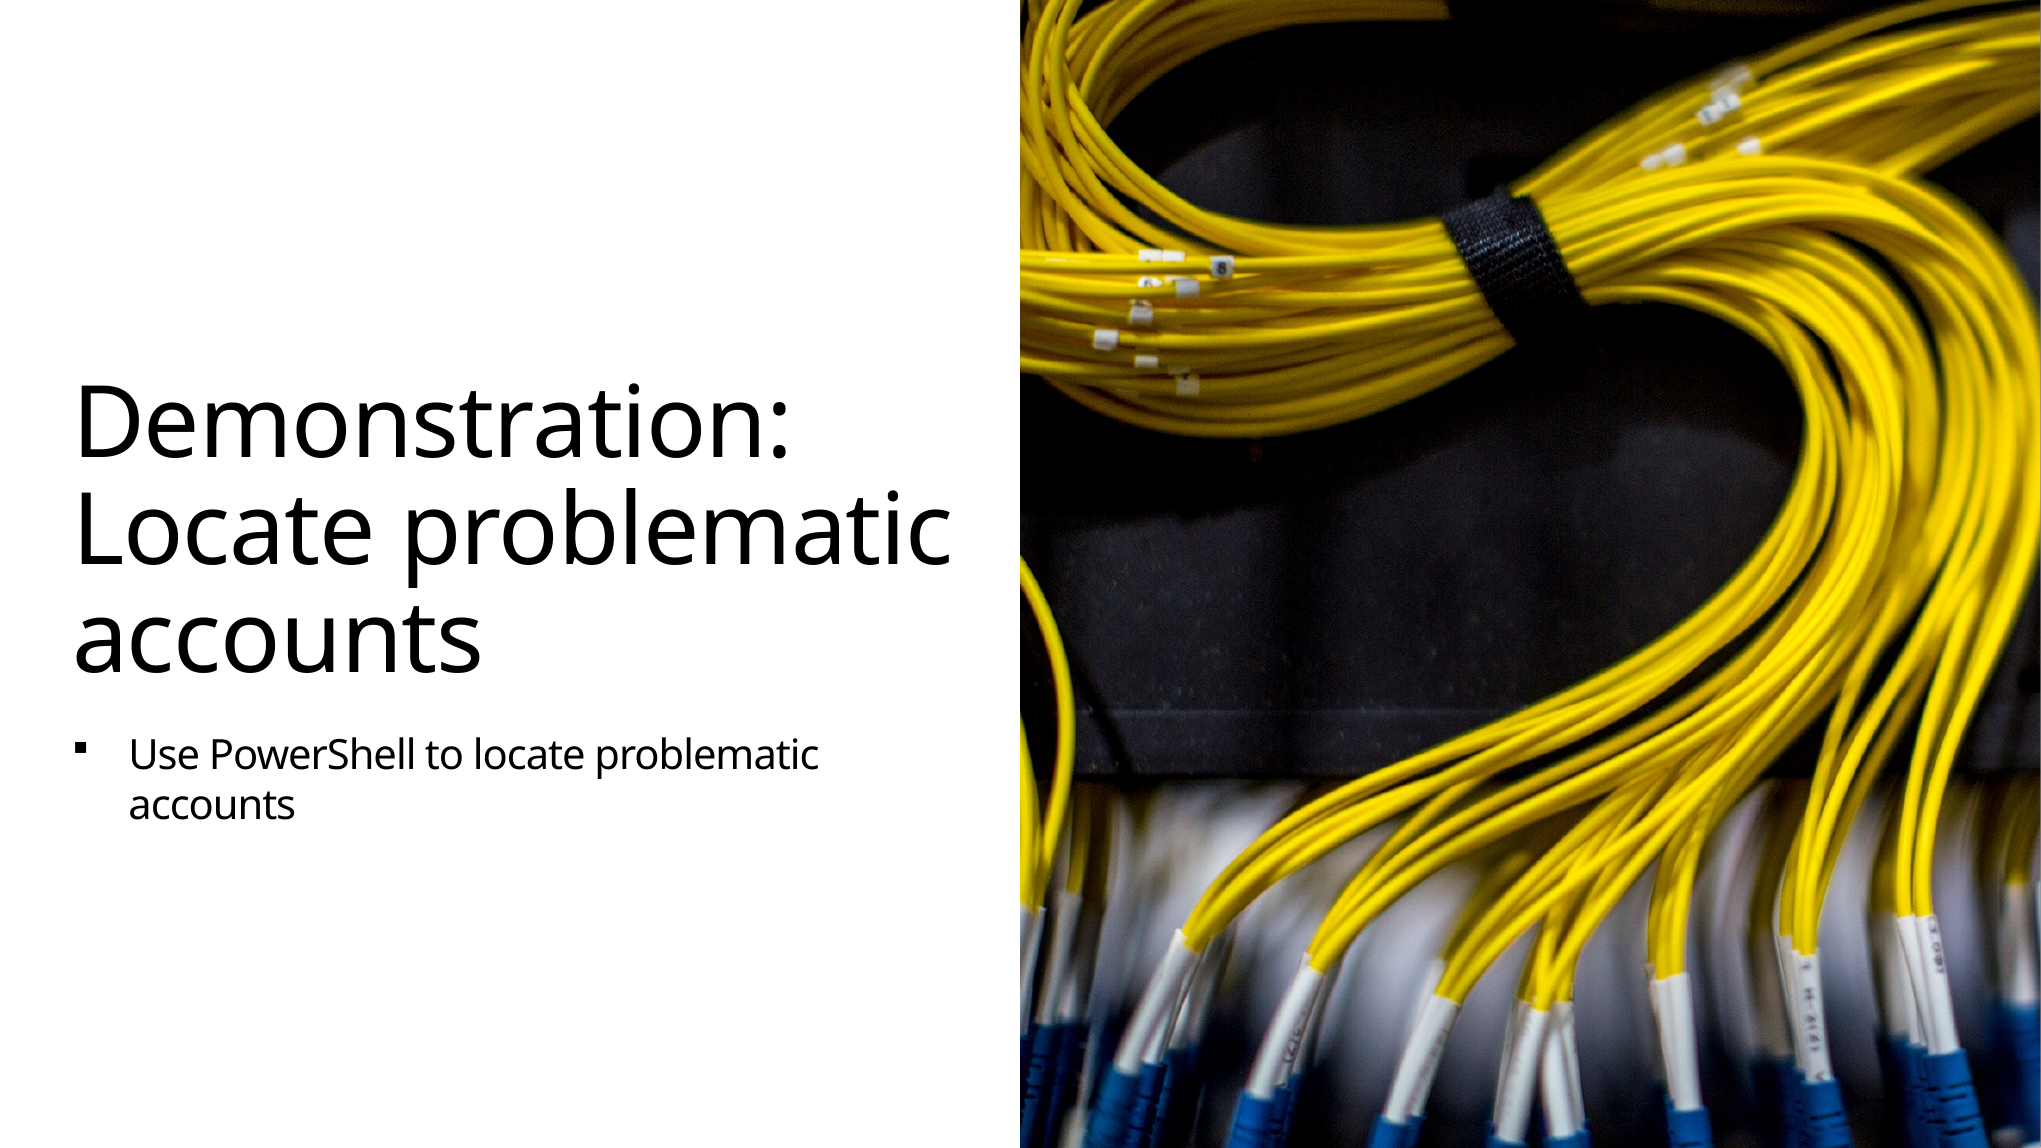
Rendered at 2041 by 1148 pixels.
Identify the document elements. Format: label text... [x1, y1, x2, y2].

title Demonstration: Locate problematic accounts [71, 424, 981, 725]
picture [1020, 0, 2041, 1148]
subtitle Use PowerShell to locate problematic accounts [71, 727, 981, 1005]
